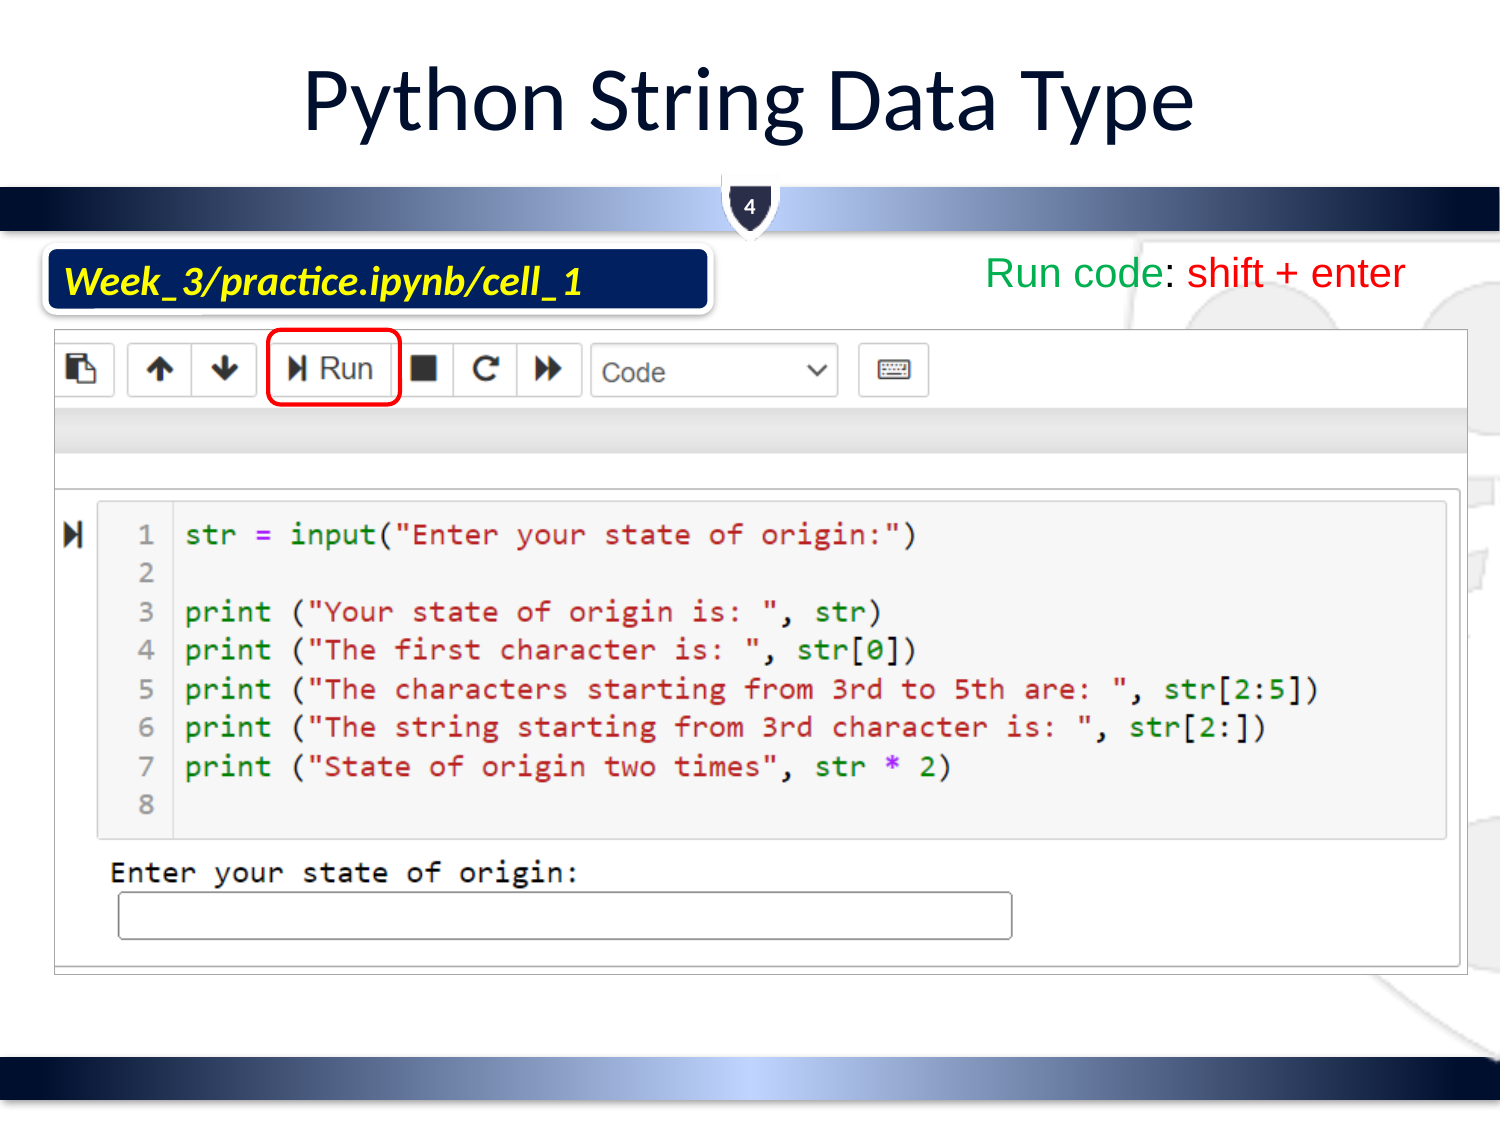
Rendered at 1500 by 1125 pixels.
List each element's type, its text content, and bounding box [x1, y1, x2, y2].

text_box Run code: shift + enter [970, 237, 1422, 303]
title Python String Data Type [75, 0, 1425, 188]
slide_number 4 [718, 174, 782, 235]
picture [720, 235, 780, 242]
text_box Week_3/practice.ipynb/cell_1 [42, 242, 714, 315]
picture [54, 329, 1468, 976]
